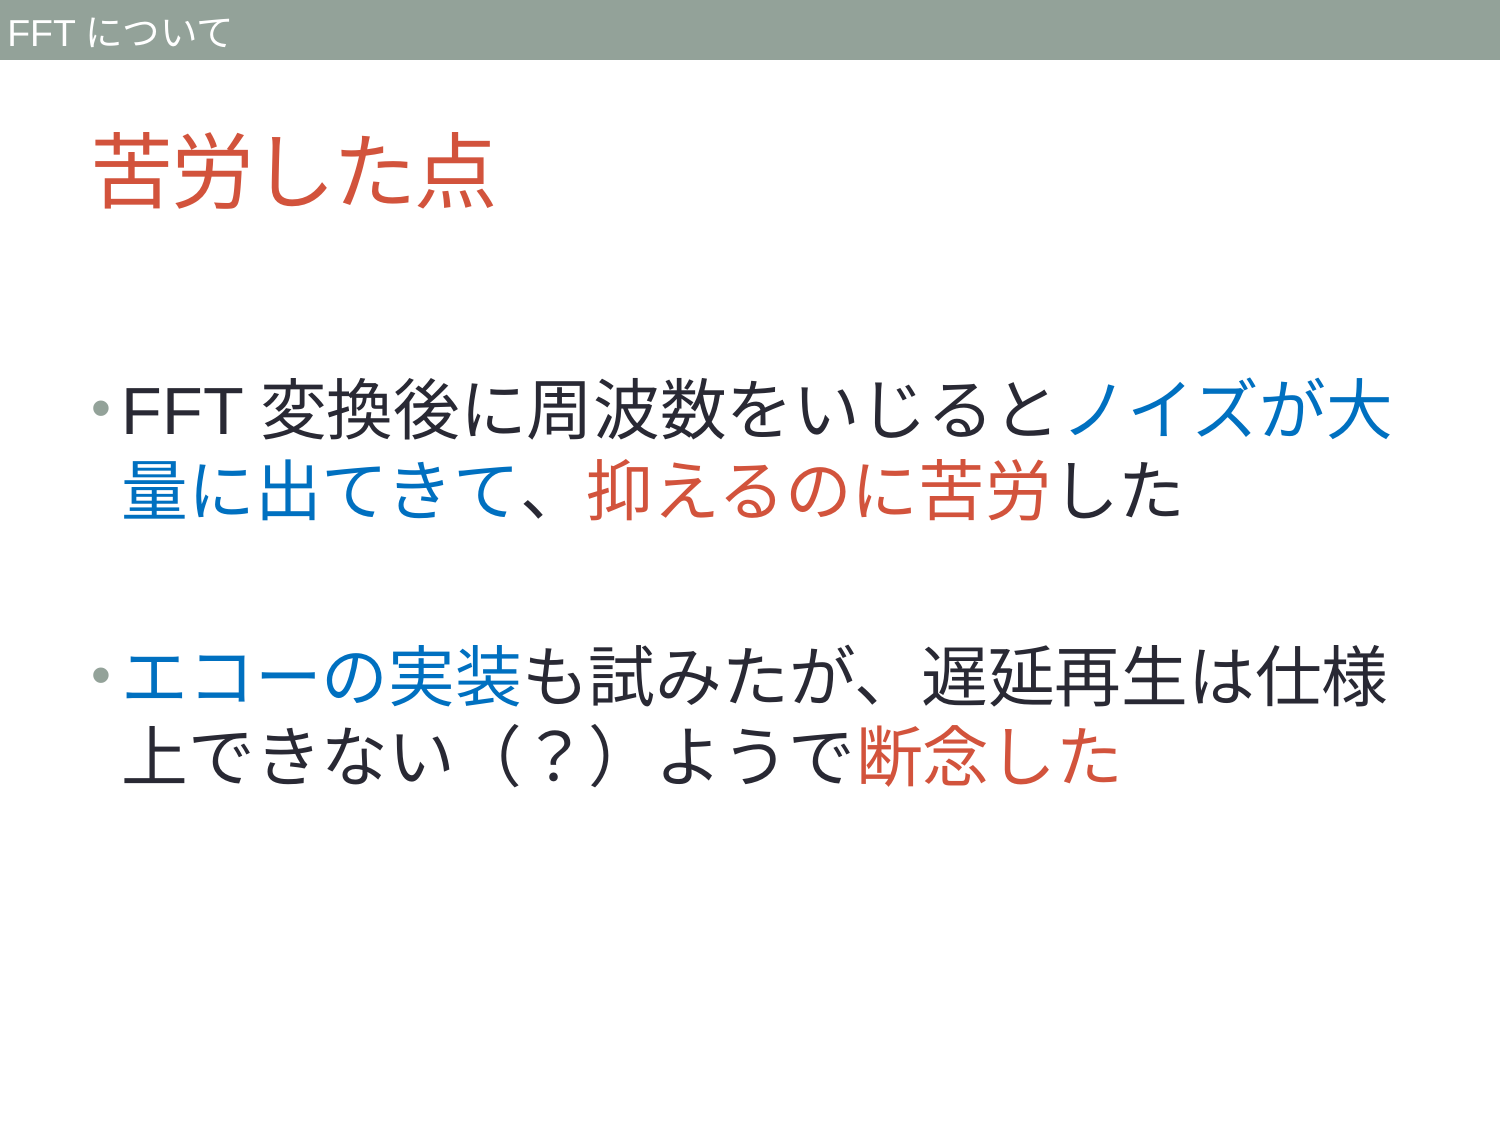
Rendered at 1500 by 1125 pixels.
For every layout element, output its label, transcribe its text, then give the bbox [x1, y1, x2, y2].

title 苦労した点 [75, 87, 1425, 250]
list FFT変換後に周波数をいじるとノイズが大量に出てきて、抑えるのに苦労した エコーの実装も試みたが、遅延再生は仕様上できない（？）ようで断念した [76, 267, 1427, 997]
text_box FFTについて [0, 1, 249, 61]
